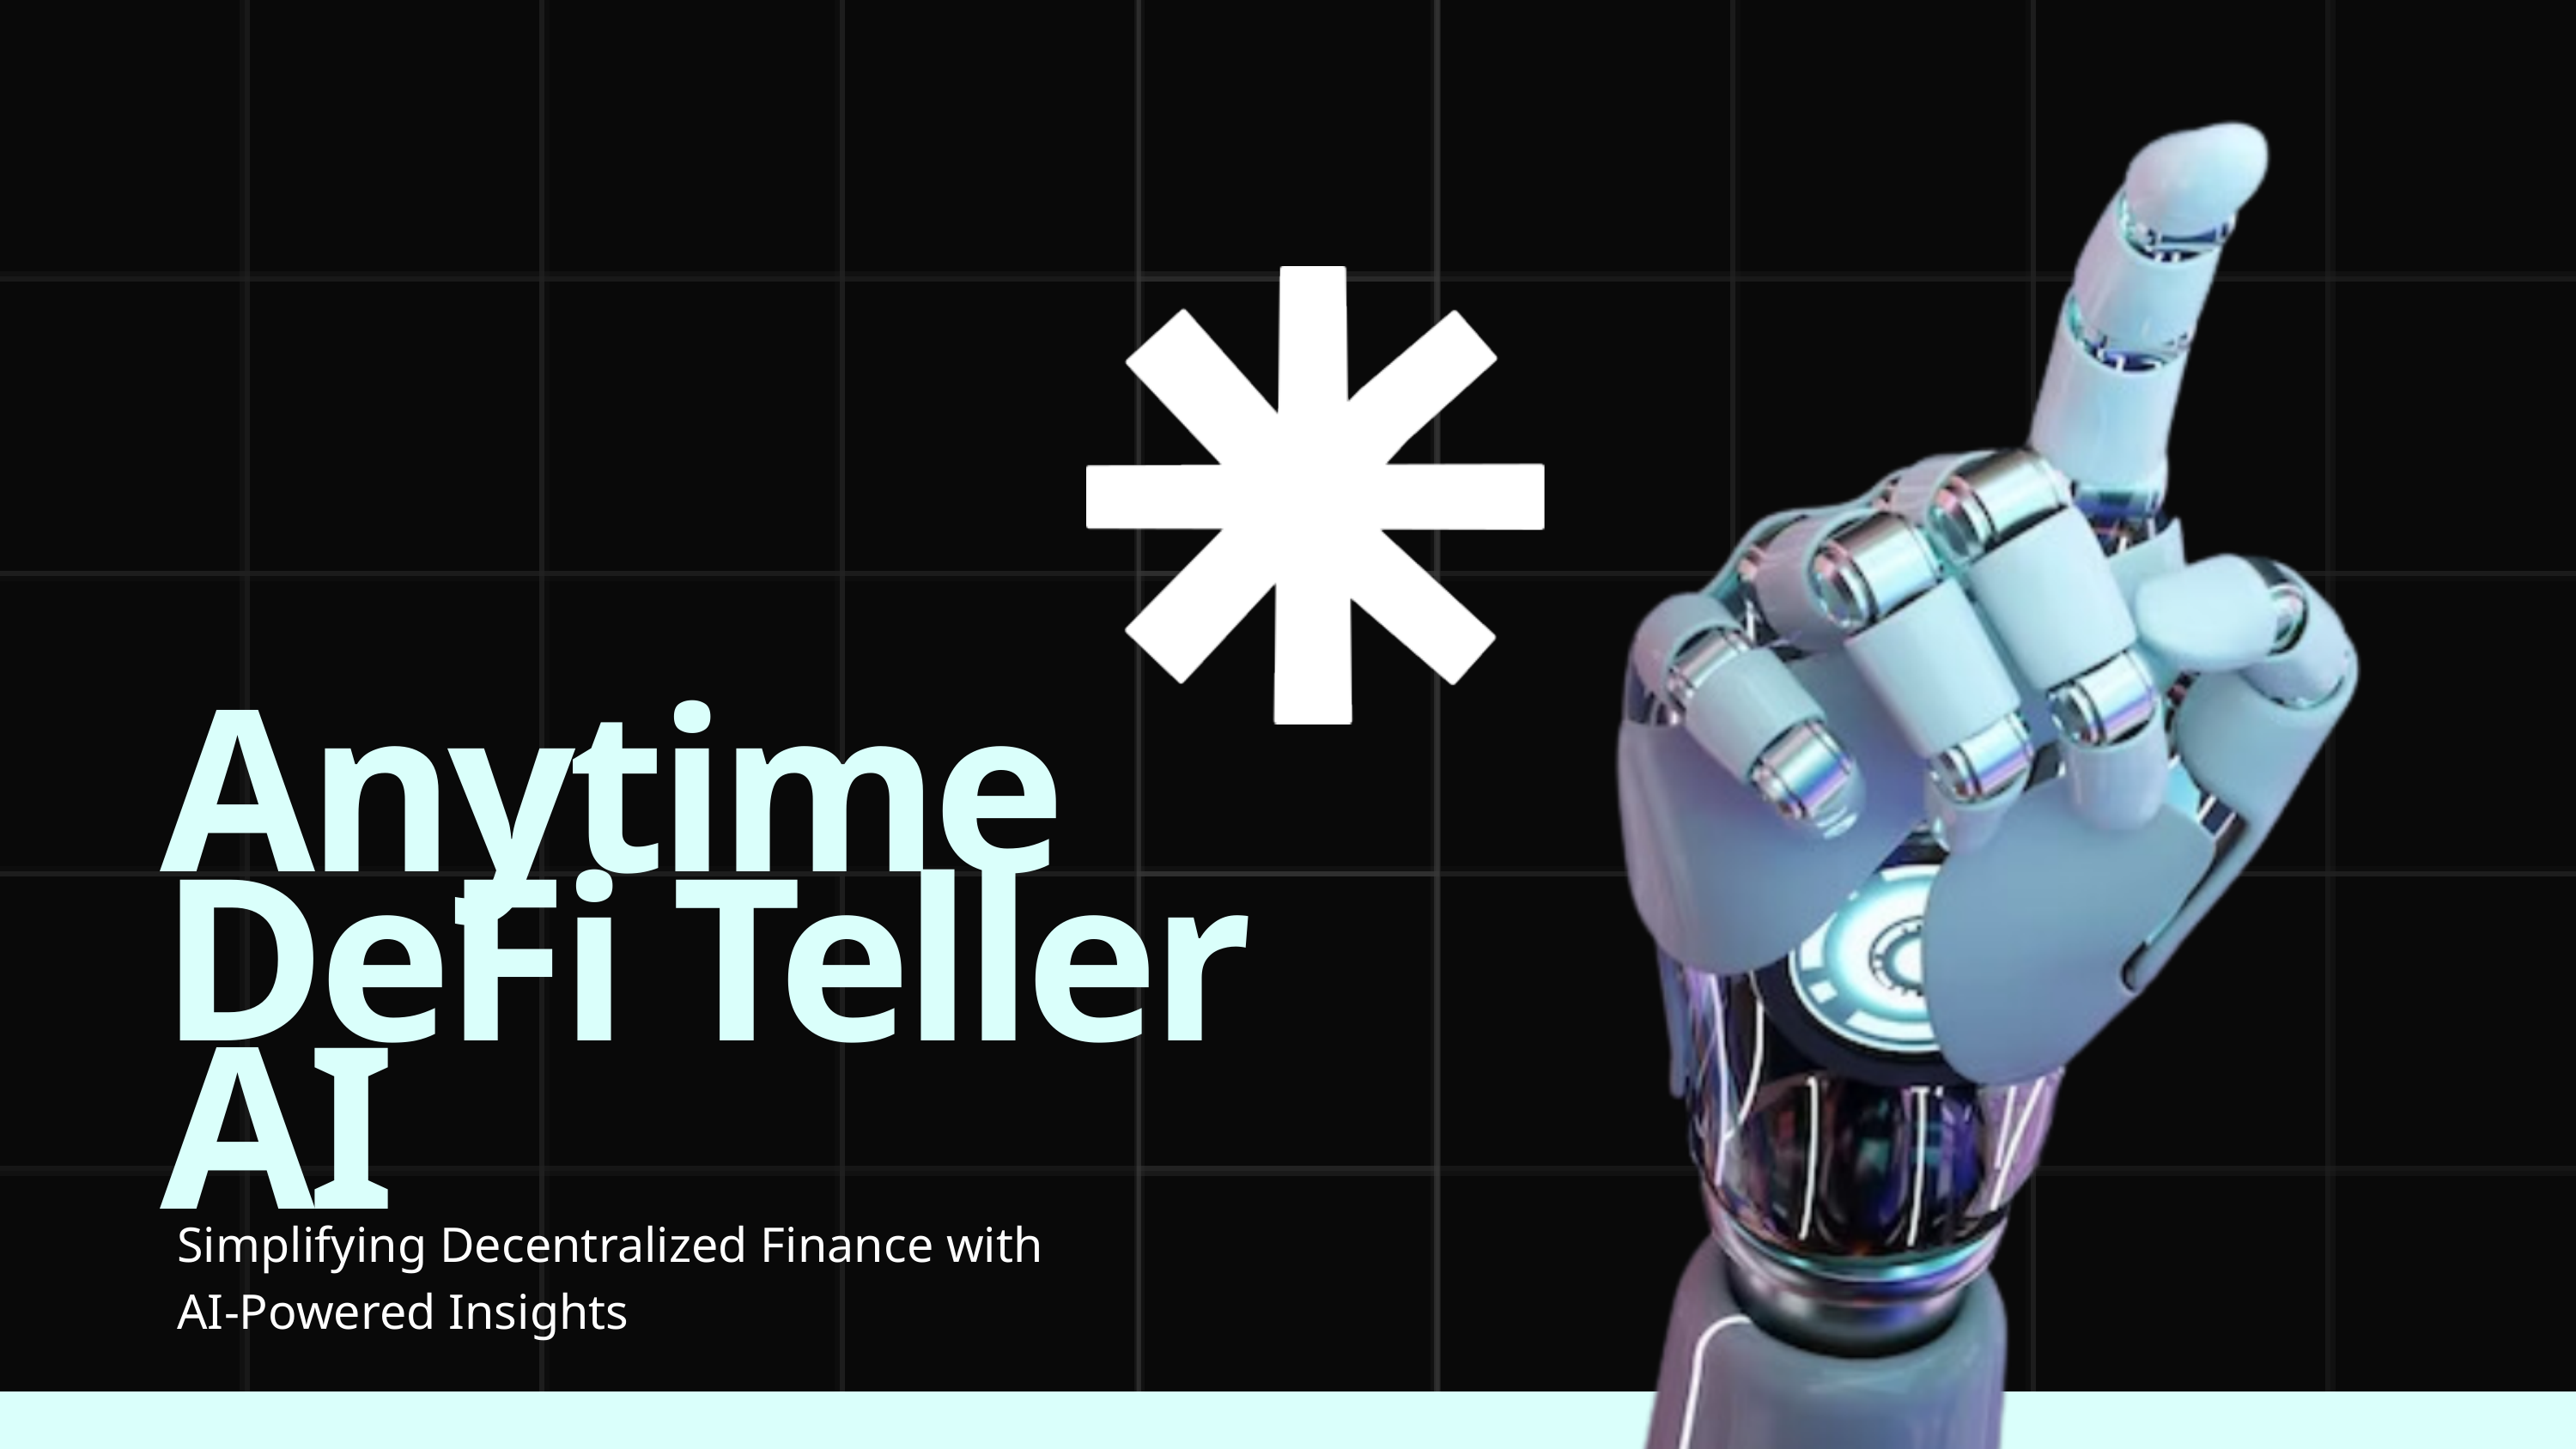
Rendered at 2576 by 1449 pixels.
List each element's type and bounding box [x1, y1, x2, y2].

text_box [0, 0, 2576, 1390]
text_box [0, 1391, 2576, 1449]
